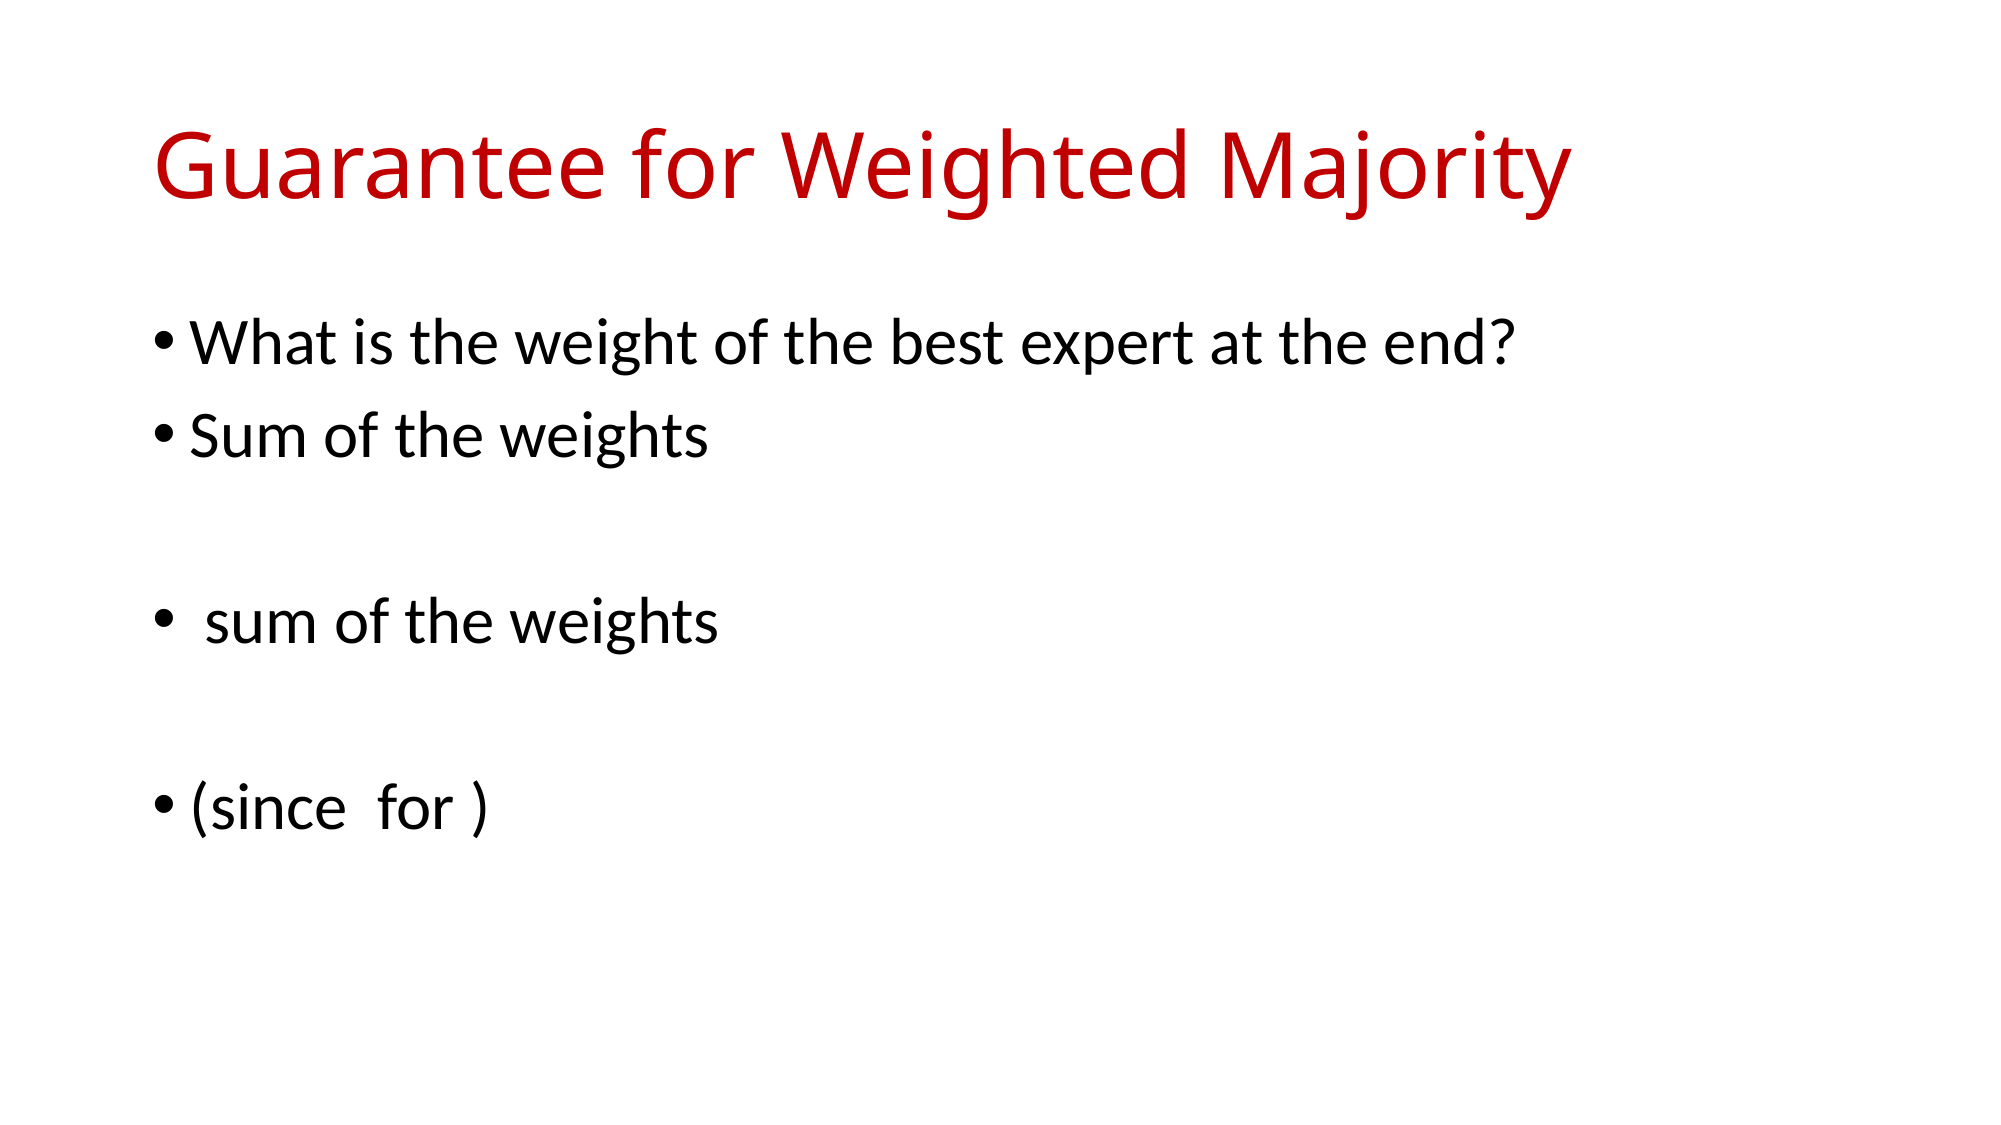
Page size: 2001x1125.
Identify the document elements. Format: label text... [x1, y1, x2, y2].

title Guarantee for Weighted Majority [137, 59, 1863, 278]
